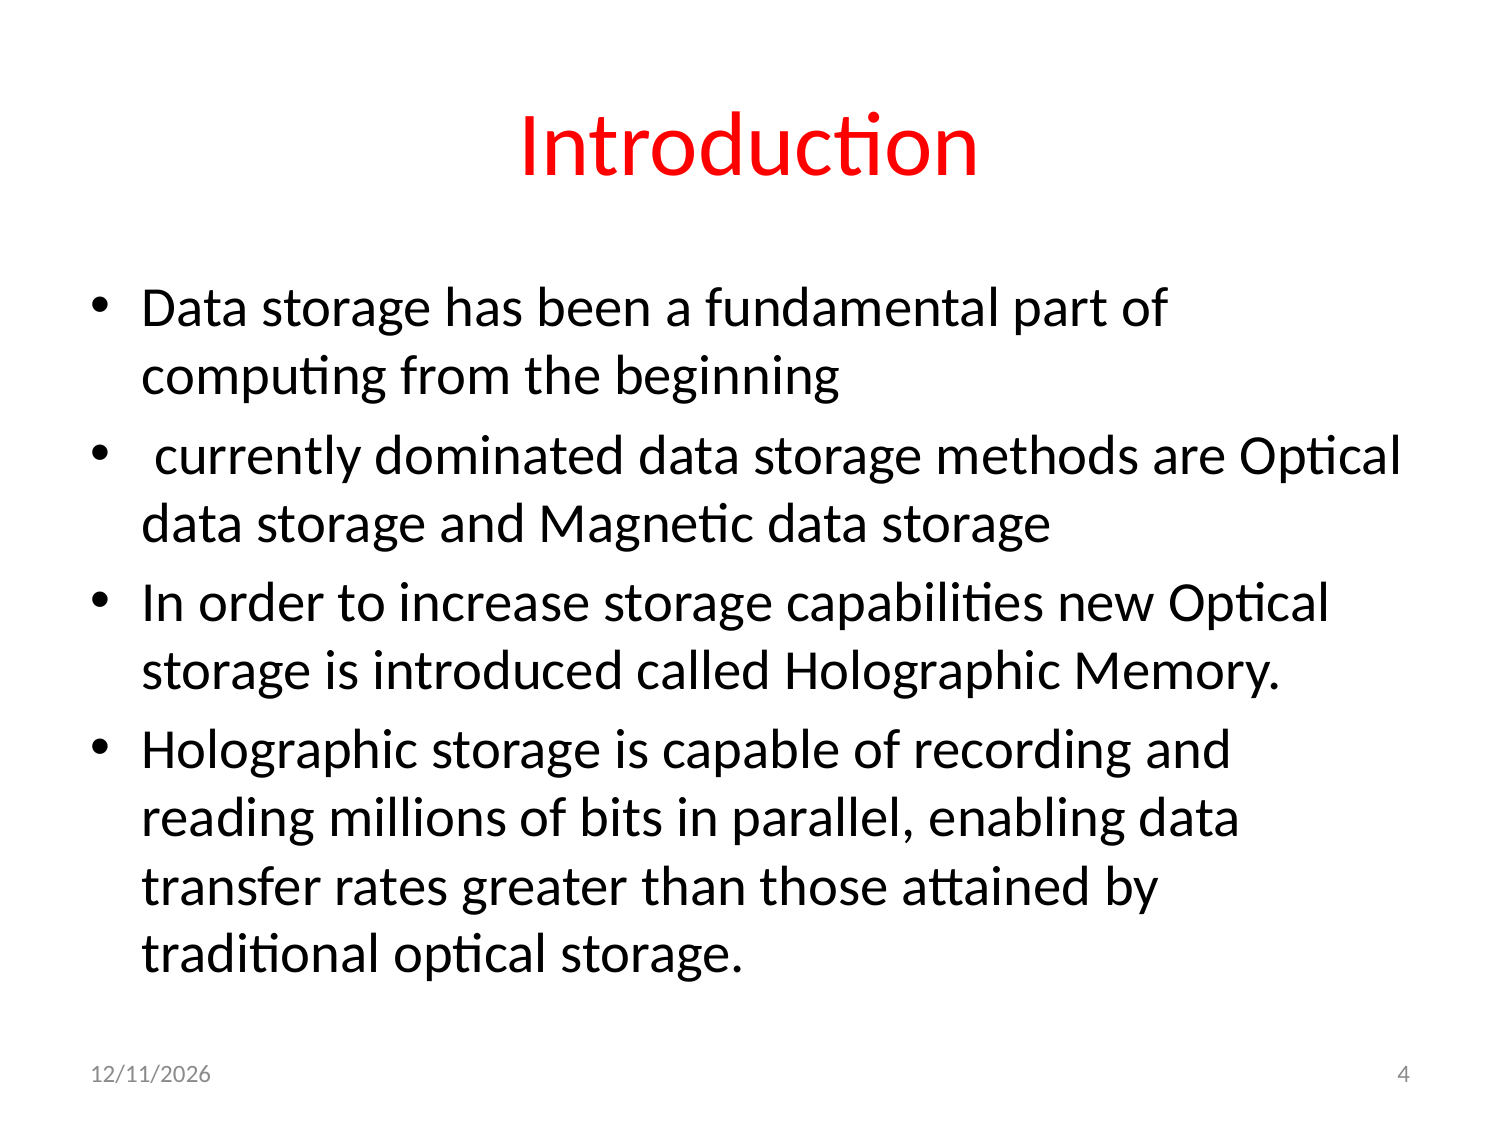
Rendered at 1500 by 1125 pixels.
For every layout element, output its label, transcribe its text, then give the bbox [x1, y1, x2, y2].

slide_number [75, 1042, 425, 1103]
title Introduction [75, 45, 1425, 233]
slide_number 4 [1074, 1042, 1425, 1103]
list Data storage has been a fundamental part of computing from the beginning currently dominated data storage methods are Optical data storage and Magnetic data storage In order to increase storage capabilities new Optical storage is introduced called Holographic Memory. Holographic storage is capable of recording and reading millions of bits in parallel, enabling data transfer rates greater than those attained by traditional optical storage. [75, 262, 1425, 1005]
